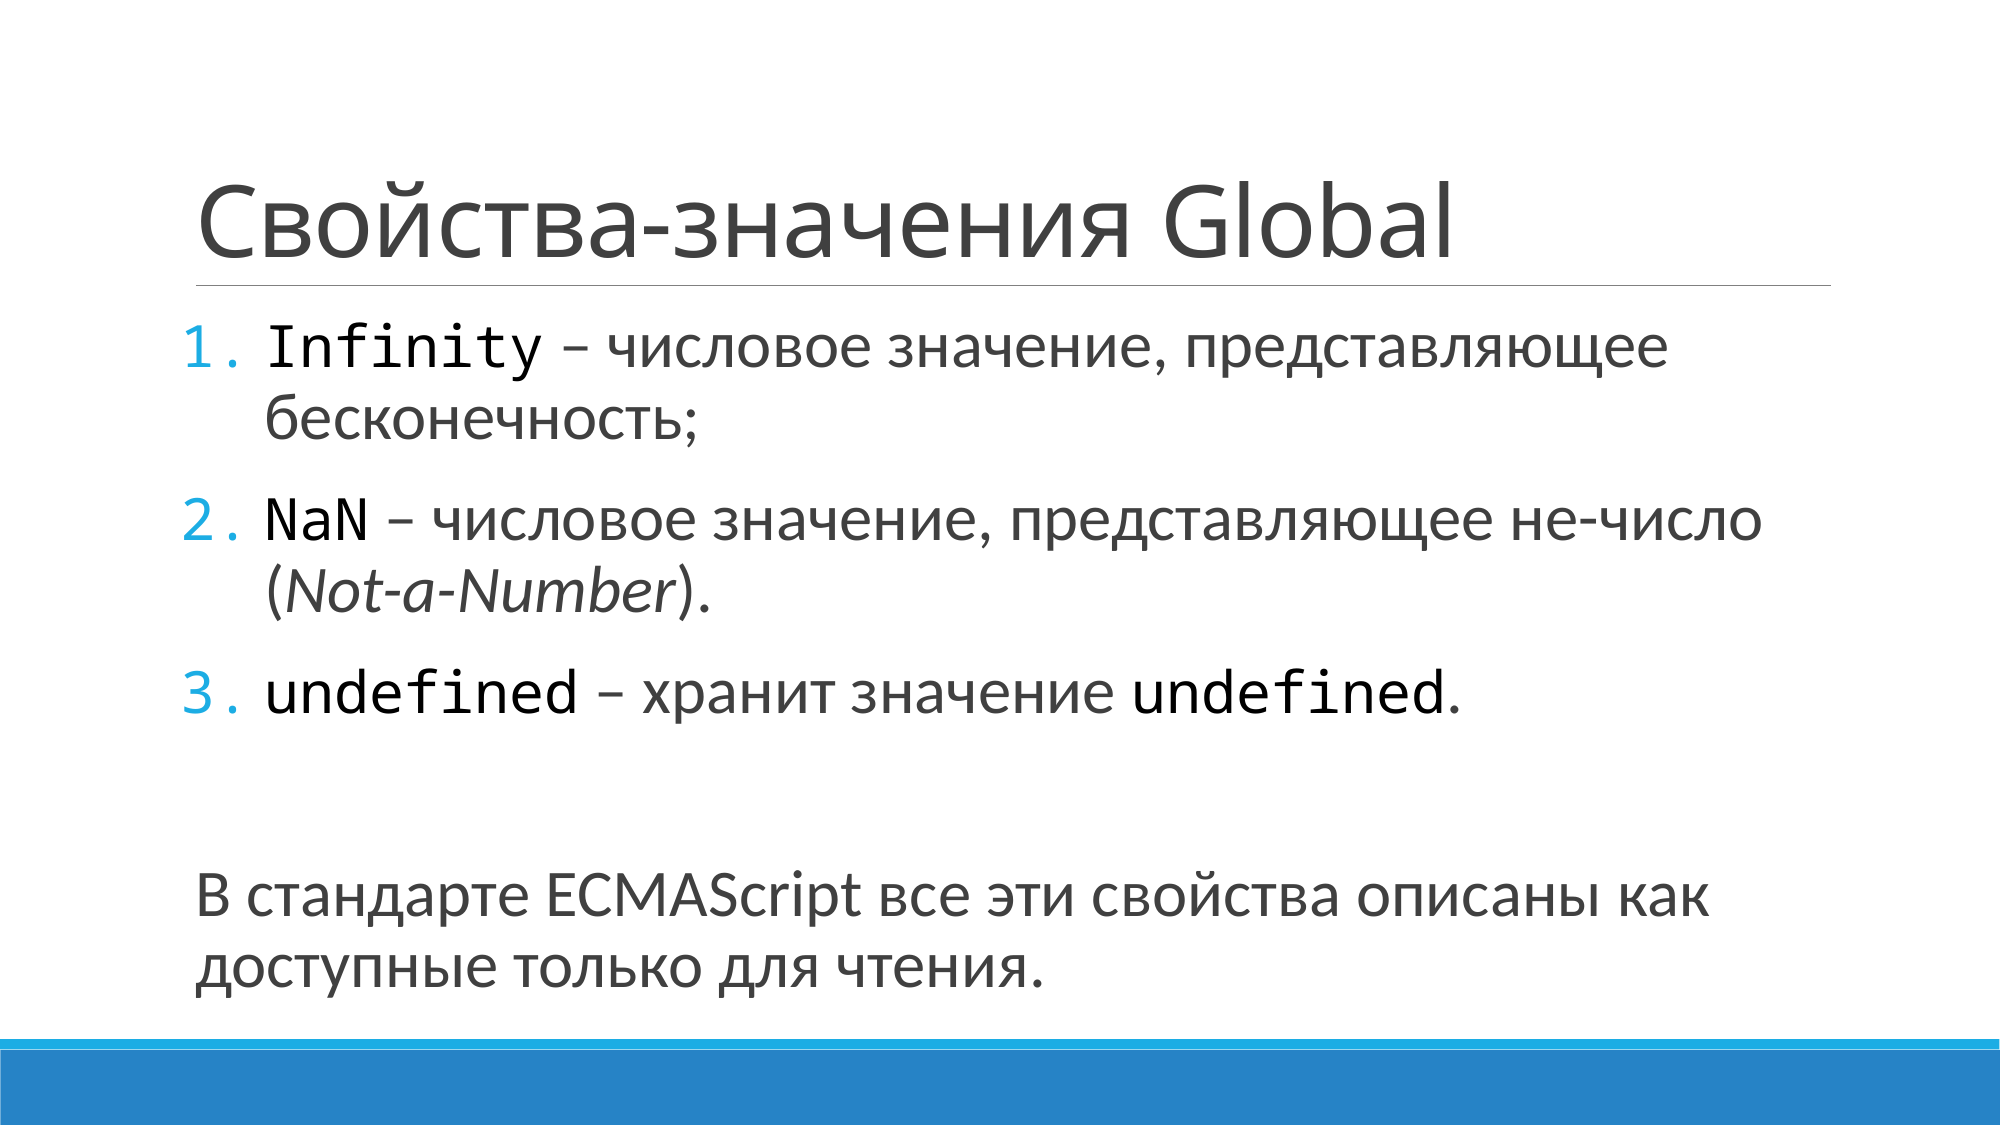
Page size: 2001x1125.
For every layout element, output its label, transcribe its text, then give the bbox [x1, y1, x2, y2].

list Infinity – числовое значение, представляющее бесконечность; NaN – числовое значение, представляющее не-число (Not-a-Number). undefined – хранит значение undefined. В стандарте ECMAScript все эти свойства описаны как доступные только для чтения. [180, 302, 1830, 1013]
title Свойства-значения Global [180, 47, 1830, 285]
